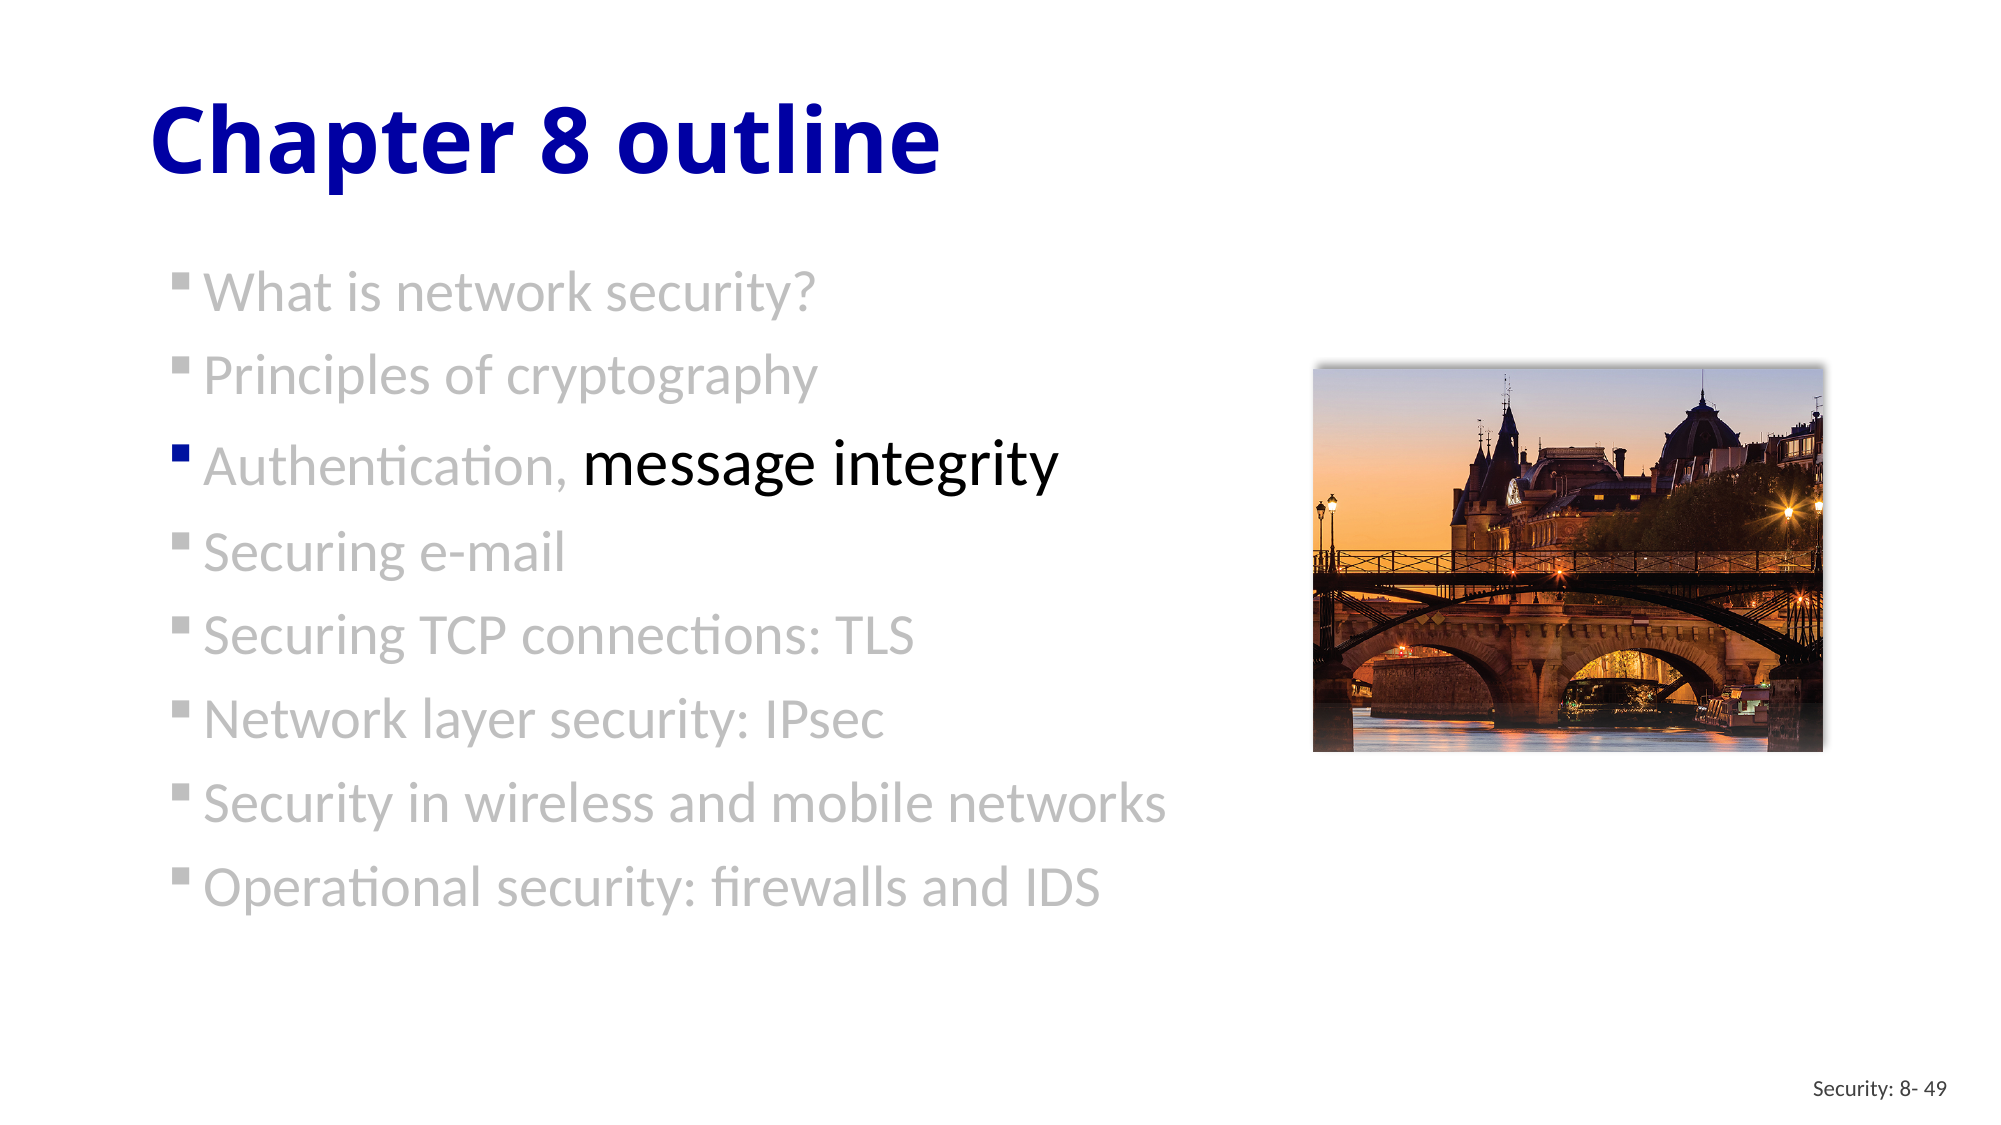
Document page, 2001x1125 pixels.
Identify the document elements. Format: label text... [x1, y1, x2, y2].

title Chapter 8 outline [133, 70, 1859, 218]
slide_number Security: 8- 49 [1512, 1056, 1963, 1117]
text_box What is network security? Principles of cryptography Authentication, message integrity Securing e-mail Securing TCP connections: TLS Network layer security: IPsec Security in wireless and mobile networks Operational security: firewalls and IDS [131, 253, 1406, 1016]
picture [1313, 369, 1823, 752]
